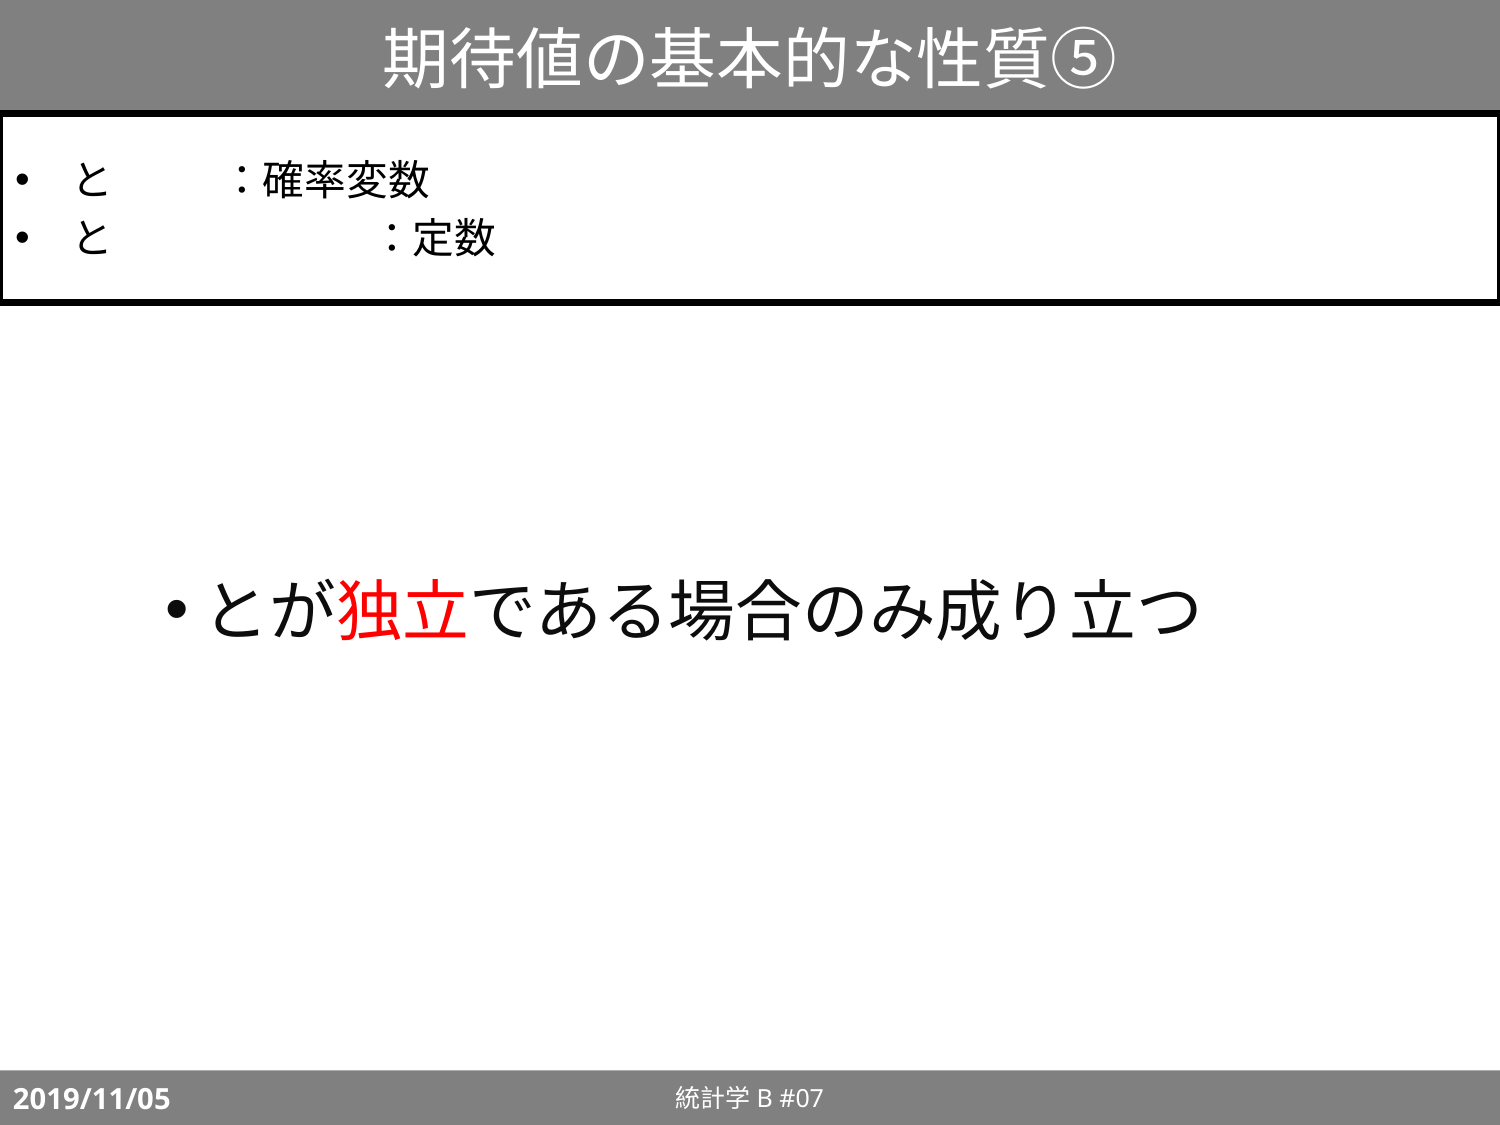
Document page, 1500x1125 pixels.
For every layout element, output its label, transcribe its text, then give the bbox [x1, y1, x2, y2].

title 期待値の基本的な性質⑤ [0, 0, 1500, 110]
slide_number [0, 1070, 266, 1125]
footer 統計学B #07 [295, 1070, 1205, 1125]
